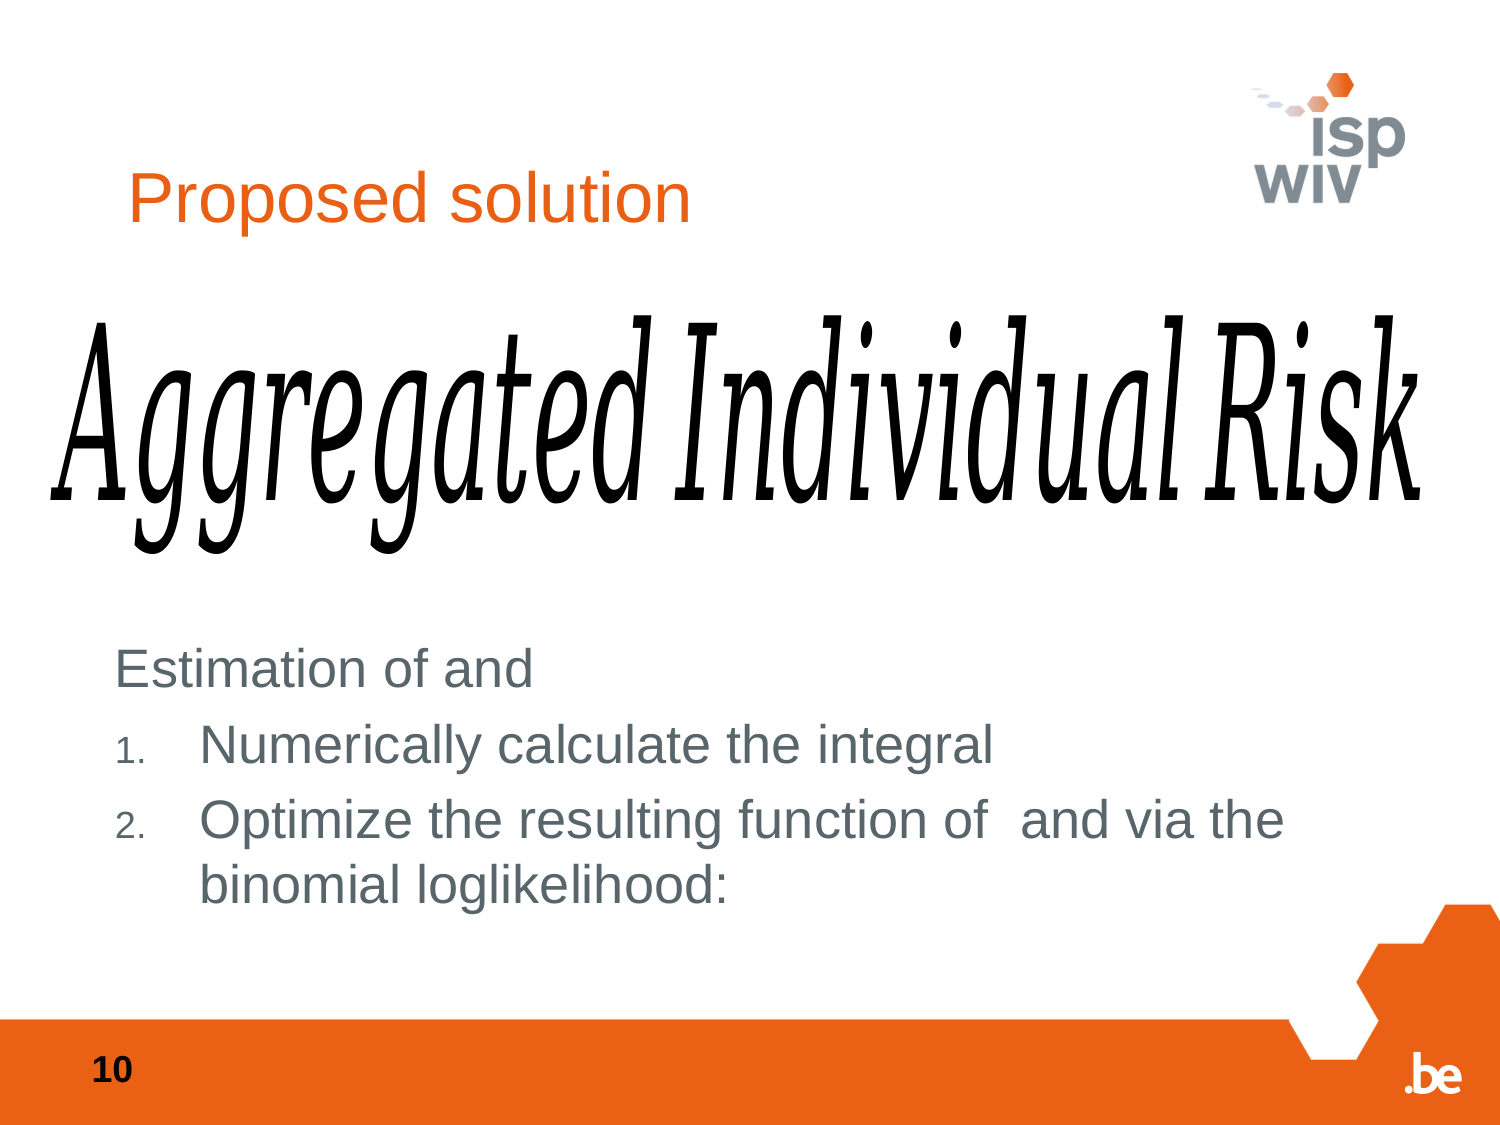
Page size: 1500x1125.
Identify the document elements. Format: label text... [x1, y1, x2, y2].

picture [0, 0, 1500, 1125]
slide_number 9 [37, 1037, 188, 1076]
title Proposed solution [112, 99, 1163, 288]
